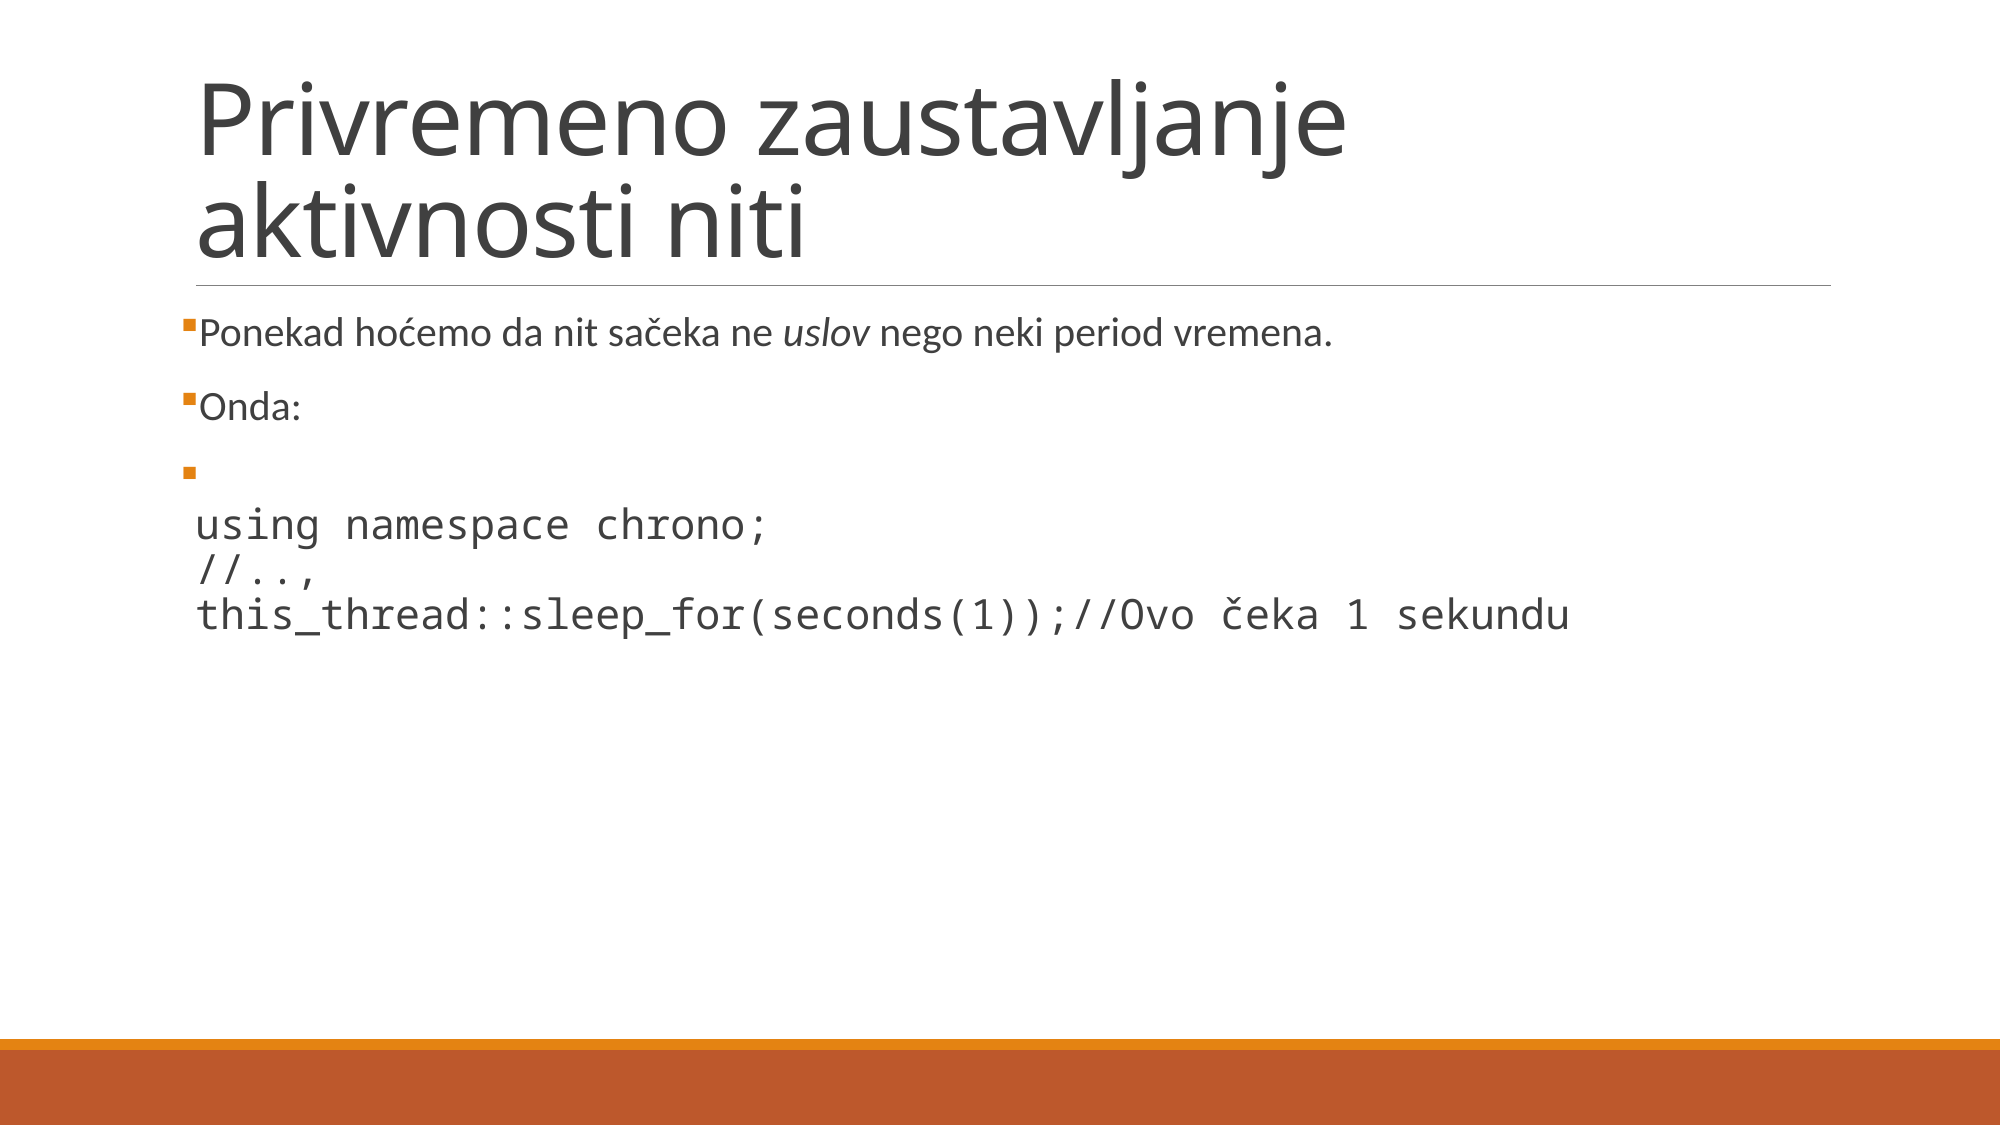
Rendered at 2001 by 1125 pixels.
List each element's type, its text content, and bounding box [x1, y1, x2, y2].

list Ponekad hoćemo da nit sačeka ne uslov nego neki period vremena. Onda: using namespace chrono; //.., this_thread::sleep_for(seconds(1));//Ovo čeka 1 sekundu [180, 302, 1830, 963]
title Privremeno zaustavljanje aktivnosti niti [180, 47, 1830, 285]
